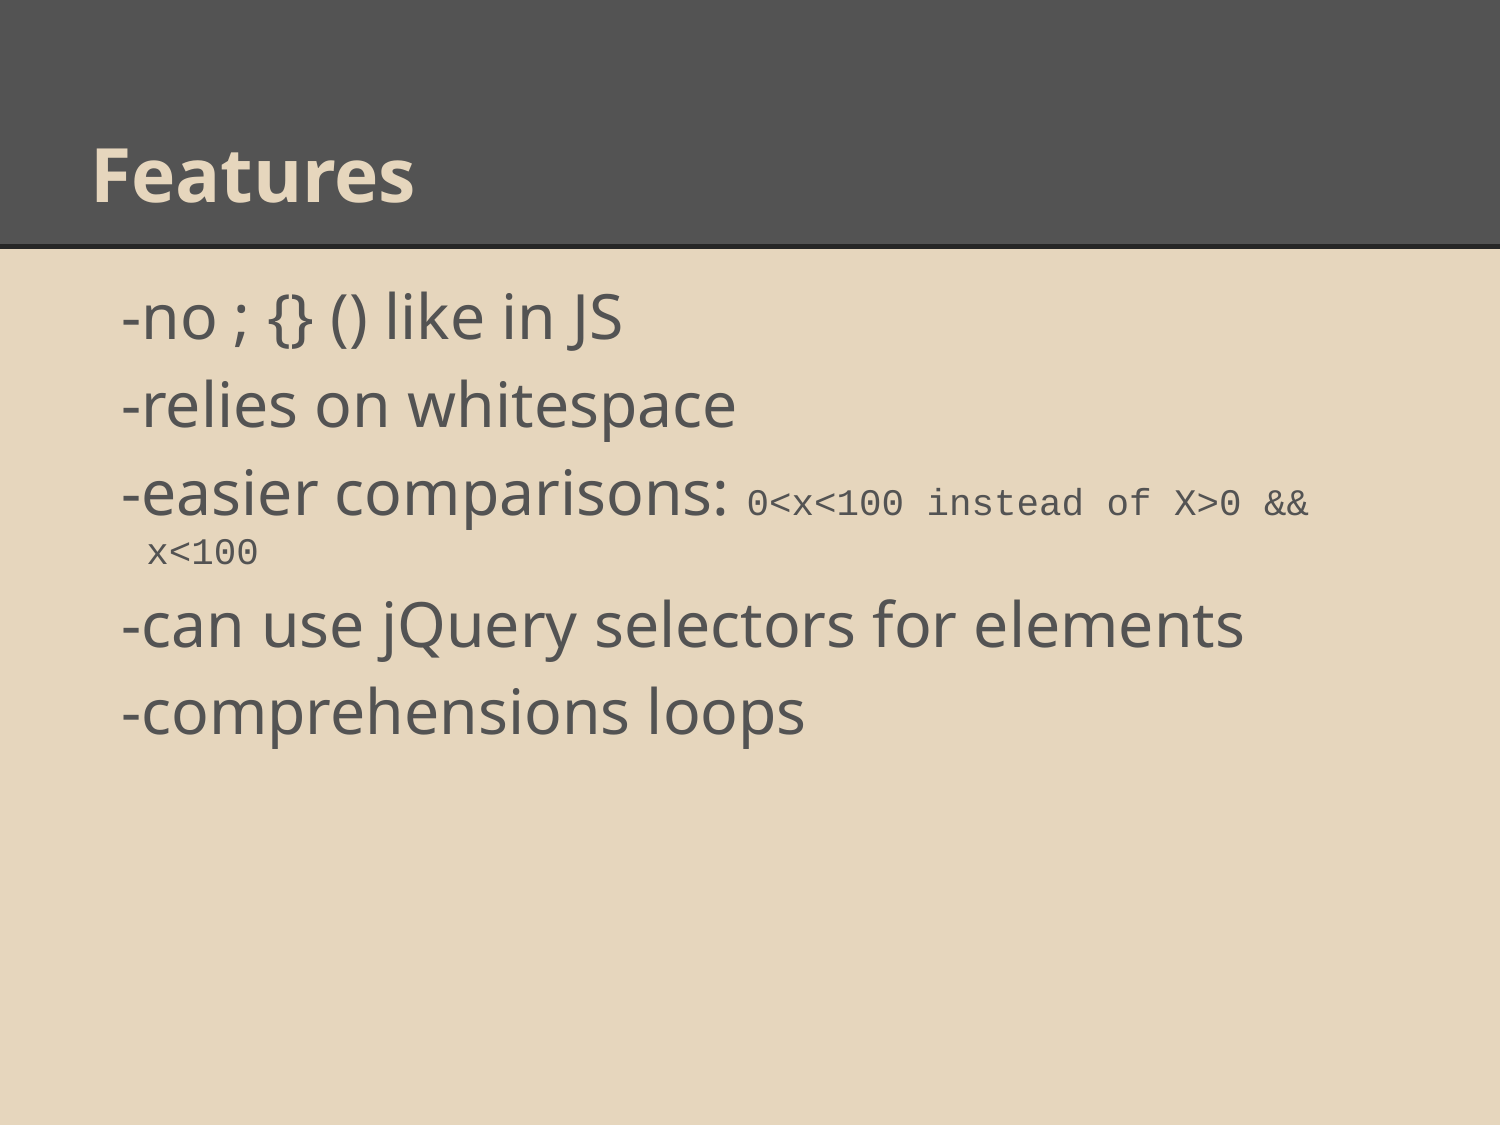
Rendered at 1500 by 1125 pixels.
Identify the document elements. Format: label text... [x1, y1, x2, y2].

title Features [75, 45, 1425, 233]
list -no ; {} () like in JS -relies on whitespace -easier comparisons: 0<x<100 instead of X>0 && x<100 -can use jQuery selectors for elements -comprehensions loops [75, 262, 1425, 1078]
